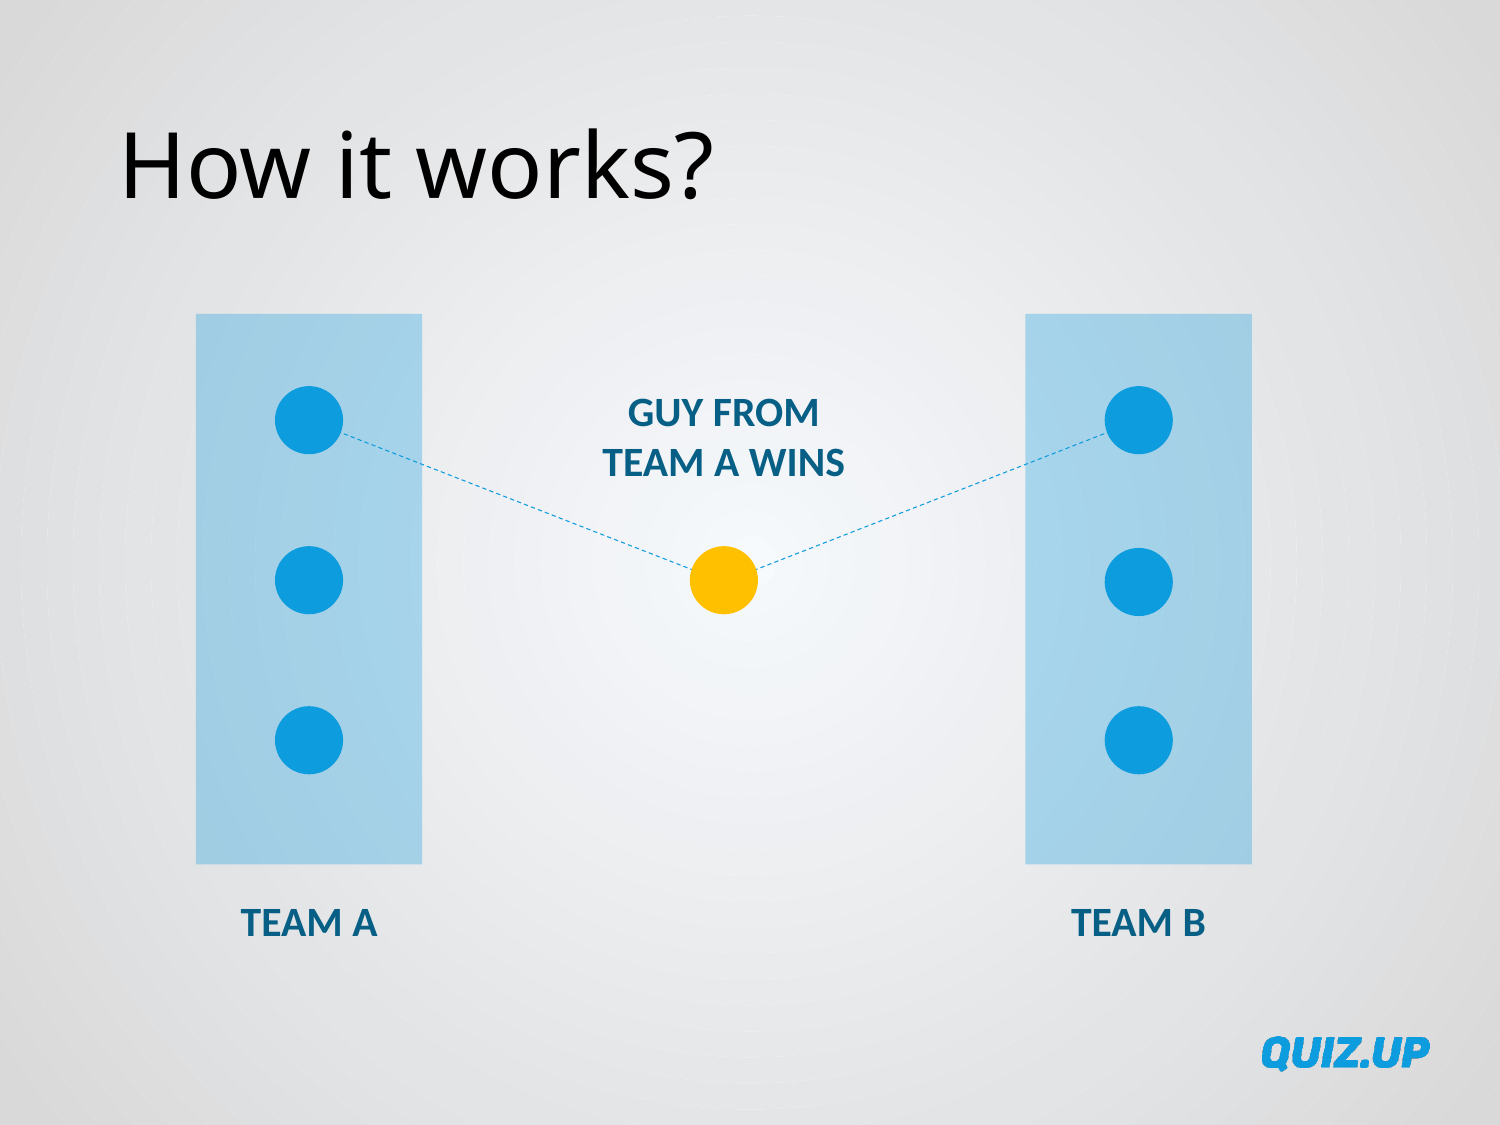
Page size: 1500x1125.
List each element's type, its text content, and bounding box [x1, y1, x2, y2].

picture [1228, 936, 1463, 1125]
text_box [688, 582, 759, 616]
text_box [723, 420, 1025, 582]
text_box TEAM A [195, 887, 423, 953]
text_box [423, 420, 723, 582]
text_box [195, 313, 423, 865]
text_box GUY FROM TEAM A WINS [565, 377, 882, 420]
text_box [1025, 313, 1252, 865]
text_box TEAM B [1025, 887, 1252, 953]
title How it works? [103, 59, 1397, 278]
